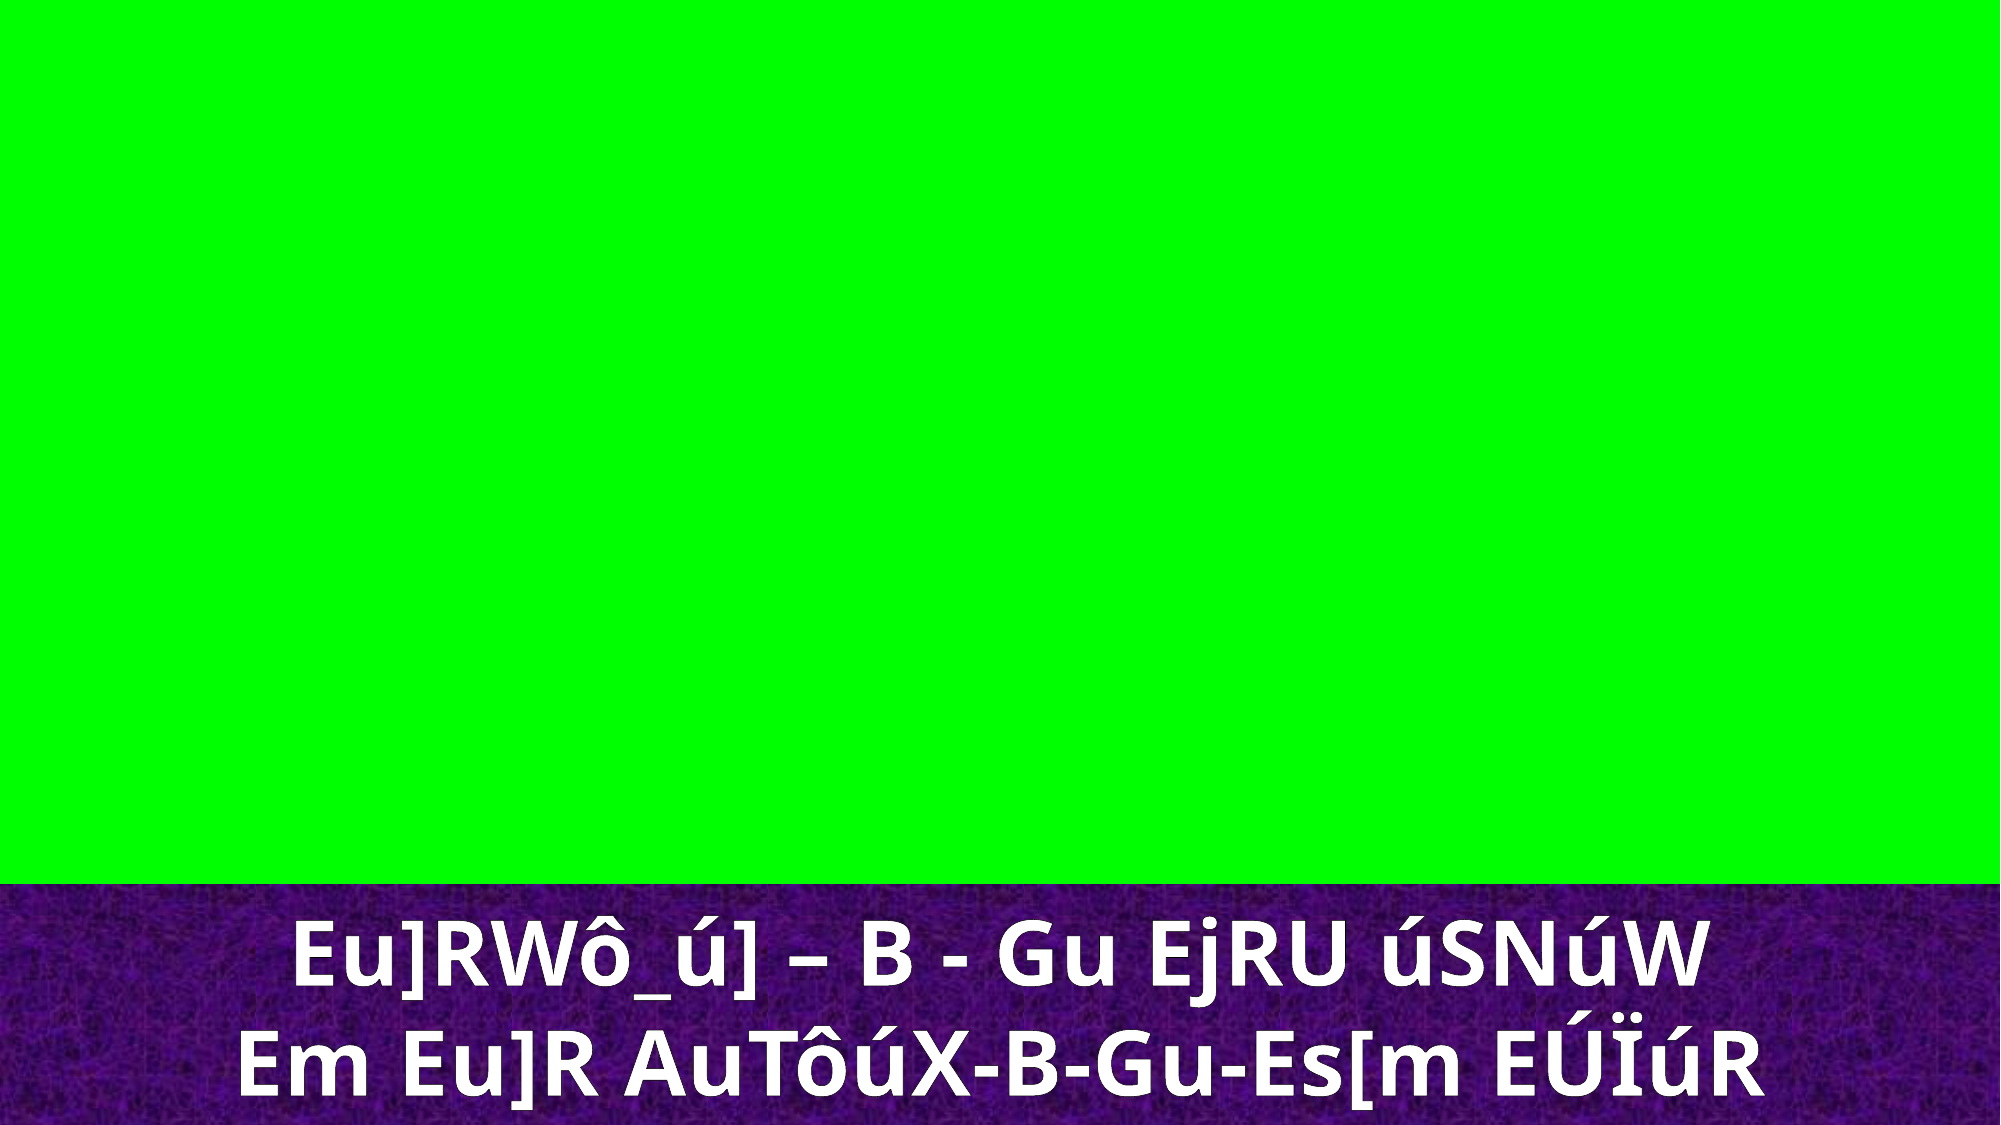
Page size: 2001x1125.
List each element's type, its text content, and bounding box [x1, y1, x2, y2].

text_box Eu]RWô_ú] – B - Gu EjRU úSNúW Em Eu]R AuTôúX-B-Gu-Es[m EÚÏúR [0, 886, 2000, 1122]
